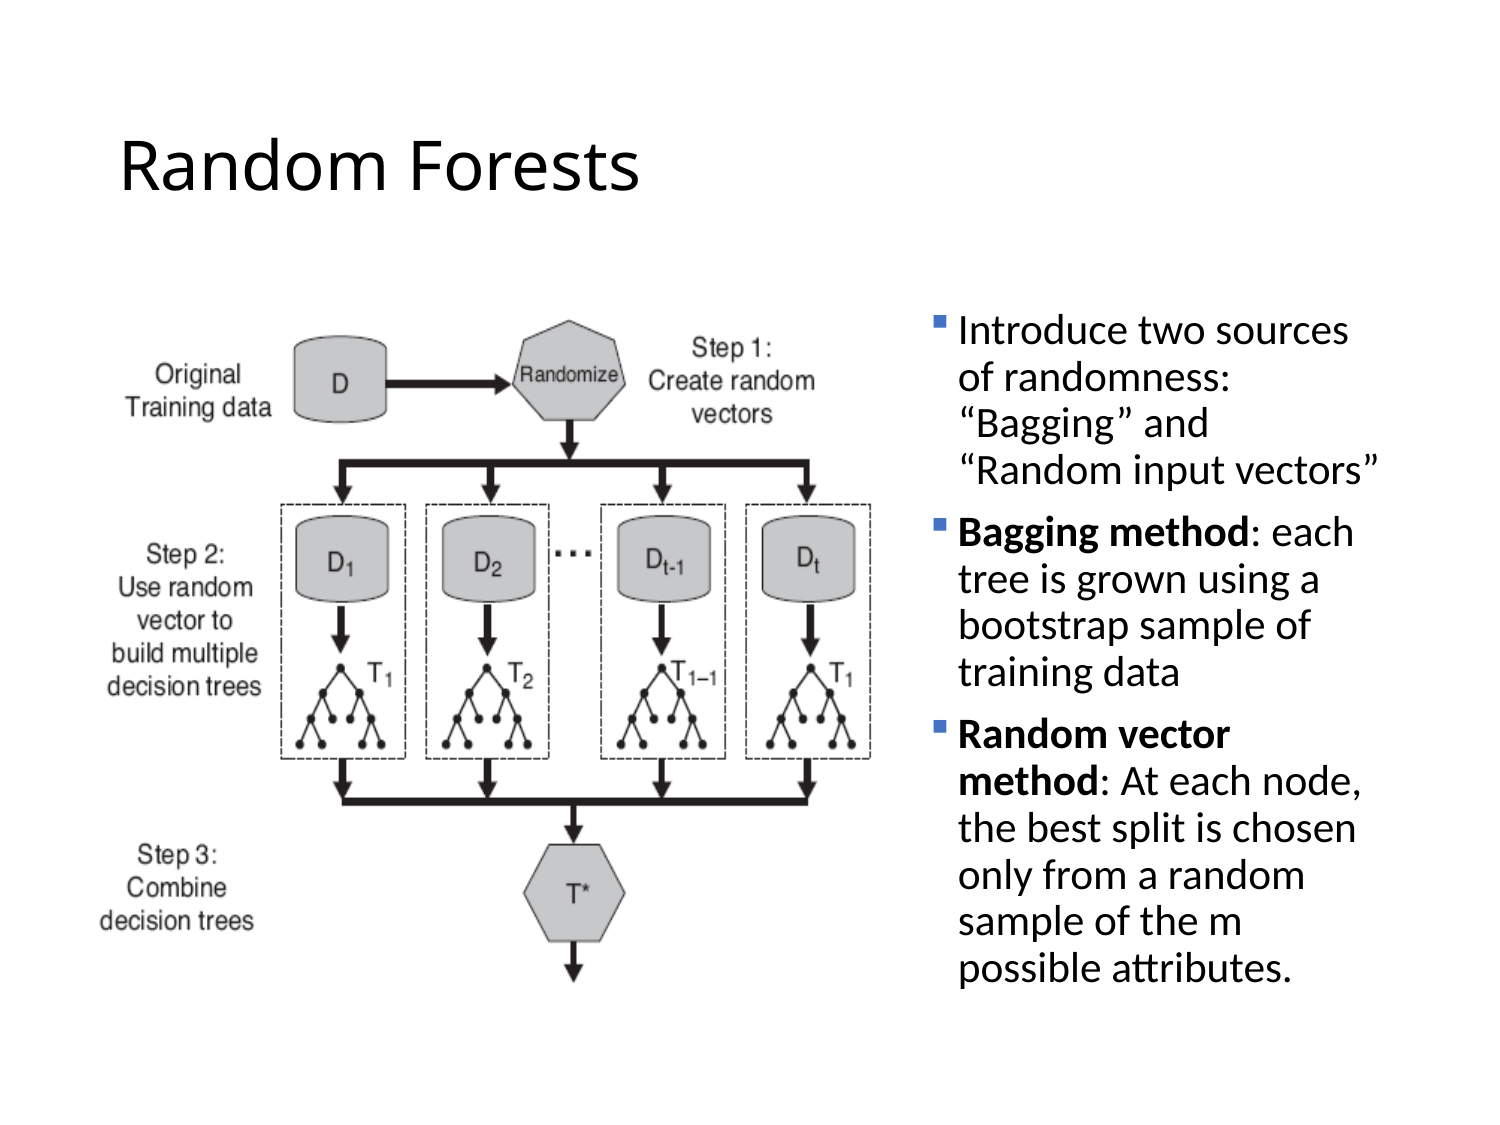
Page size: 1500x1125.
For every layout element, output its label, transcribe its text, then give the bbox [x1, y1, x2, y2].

picture [67, 286, 916, 1000]
title Random Forests [103, 59, 1397, 278]
list Introduce two sources of randomness: “Bagging” and “Random input vectors” Bagging method: each tree is grown using a bootstrap sample of training data Random vector method: At each node, the best split is chosen only from a random sample of the m possible attributes. [915, 299, 1397, 1014]
